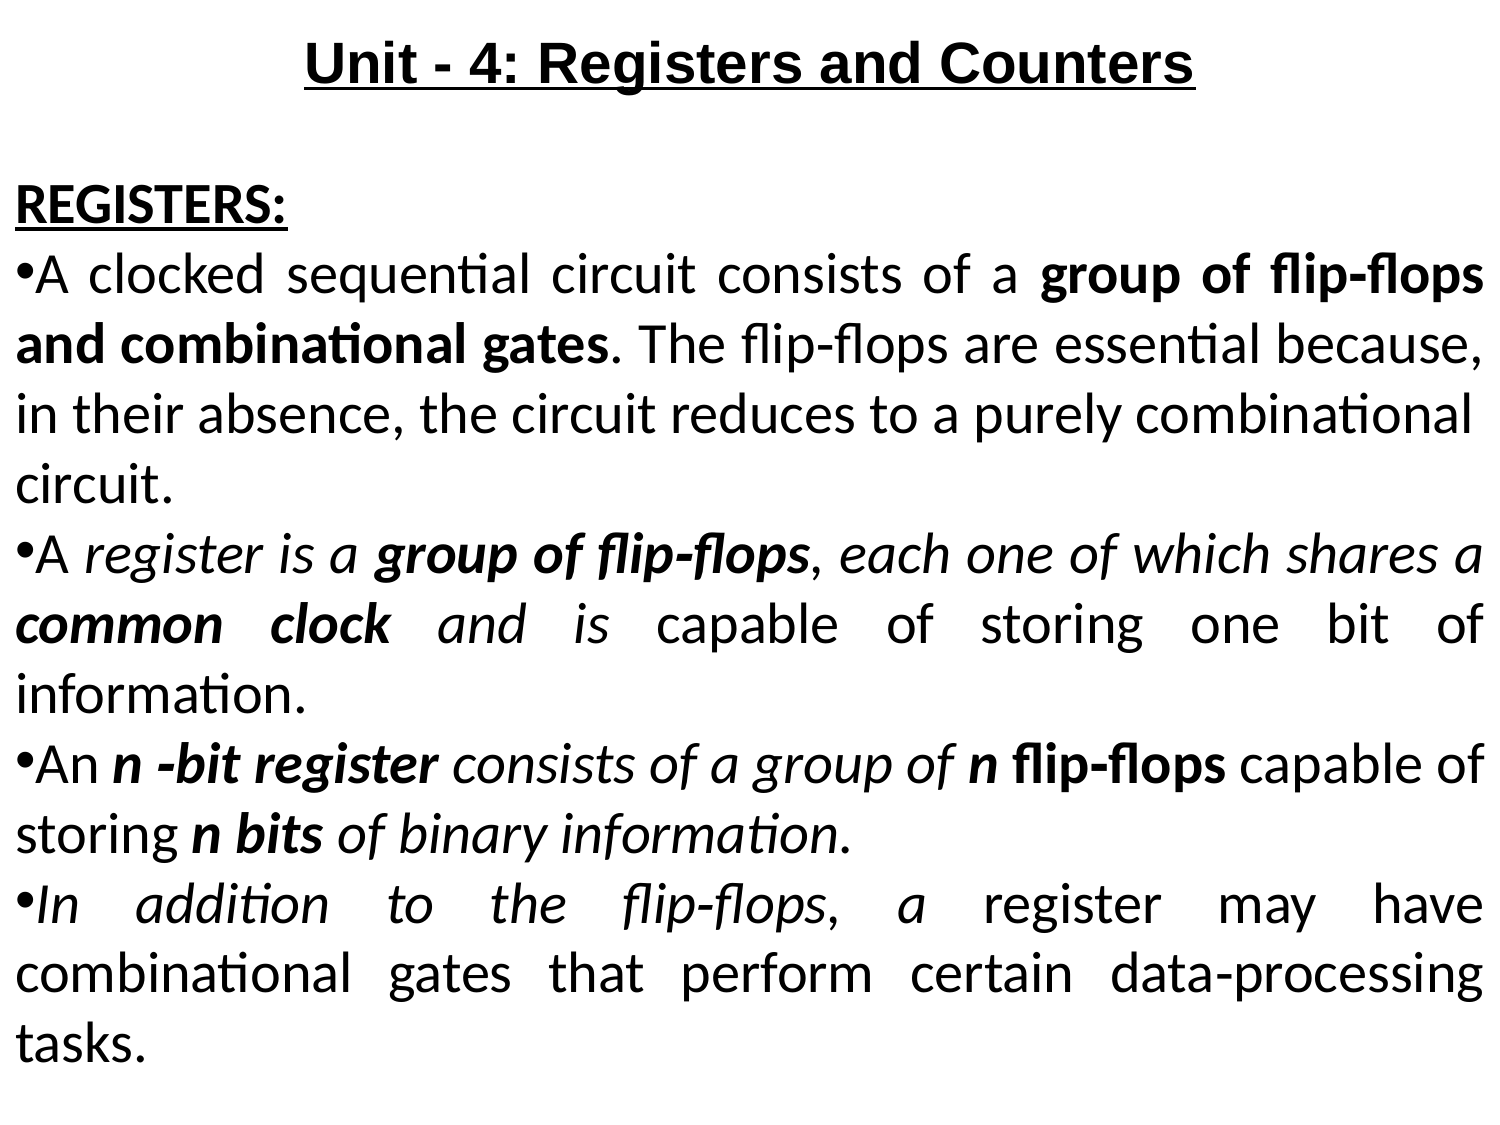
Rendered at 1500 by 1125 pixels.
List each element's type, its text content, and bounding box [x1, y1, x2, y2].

text_box Unit - 4: Registers and Counters REGISTERS: A clocked sequential circuit consists of a group of flip‐flops and combinational gates. The flip‐flops are essential because, in their absence, the circuit reduces to a purely combinational circuit. A register is a group of flip‐flops, each one of which shares a common clock and is capable of storing one bit of information. An n ‐bit register consists of a group of n flip‐flops capable of storing n bits of binary information. In addition to the flip‐flops, a register may have combinational gates that perform certain data‐processing tasks. [0, 17, 1500, 1083]
